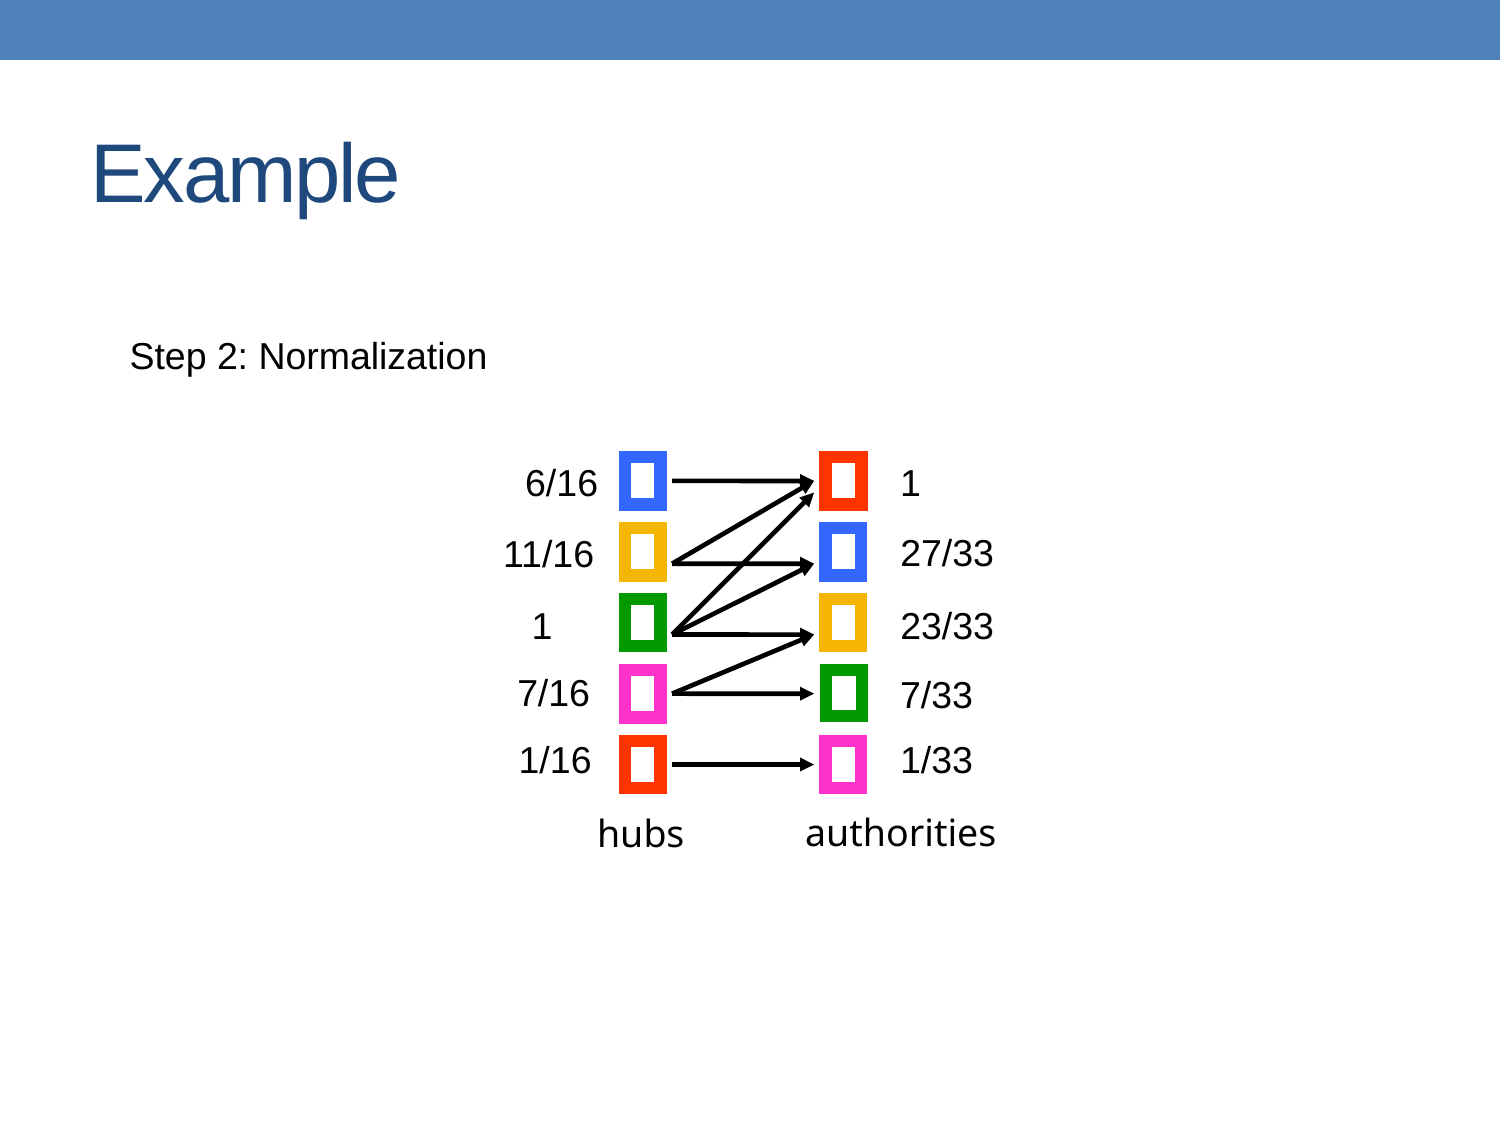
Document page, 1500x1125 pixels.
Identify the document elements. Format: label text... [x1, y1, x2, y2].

text_box [801, 557, 813, 563]
text_box 11/16 [488, 522, 610, 582]
text_box [672, 758, 815, 771]
text_box [624, 740, 661, 789]
text_box 1/33 [885, 729, 988, 789]
text_box [673, 563, 815, 635]
text_box 1 [885, 451, 936, 512]
title Example [75, 87, 1425, 250]
text_box 7/33 [885, 664, 988, 724]
text_box 7/16 [502, 661, 606, 722]
text_box 6/16 [510, 451, 613, 511]
text_box 23/33 [885, 595, 1009, 655]
text_box [825, 669, 862, 717]
text_box [673, 480, 815, 563]
text_box 1/16 [504, 728, 607, 789]
text_box [825, 599, 862, 647]
text_box [624, 599, 661, 647]
text_box [674, 687, 815, 700]
text_box authorities [790, 801, 1012, 861]
text_box [825, 457, 862, 505]
text_box [672, 492, 815, 635]
text_box 1 [516, 594, 568, 655]
text_box [801, 628, 813, 634]
text_box [825, 528, 862, 576]
text_box [672, 474, 813, 482]
text_box 27/33 [885, 521, 1009, 582]
text_box [624, 669, 661, 718]
text_box hubs [582, 802, 700, 862]
text_box [624, 457, 661, 505]
text_box [825, 740, 862, 789]
text_box [672, 633, 815, 694]
text_box Step 2: Normalization [114, 324, 503, 385]
text_box [624, 528, 661, 576]
